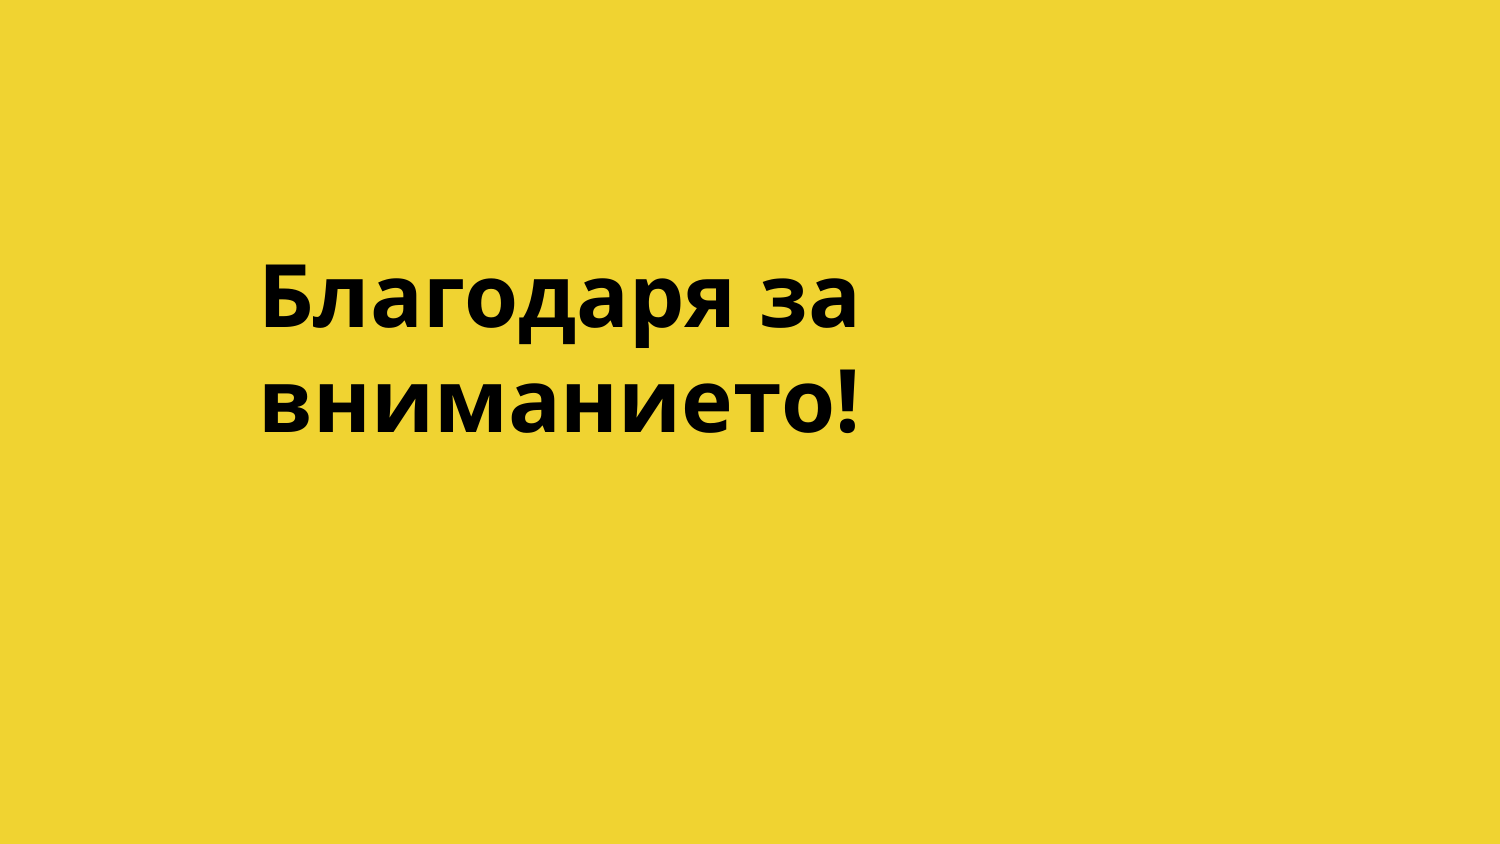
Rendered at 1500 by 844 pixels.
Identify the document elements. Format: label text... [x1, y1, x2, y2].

title Благодаря за вниманието! [162, 236, 957, 453]
